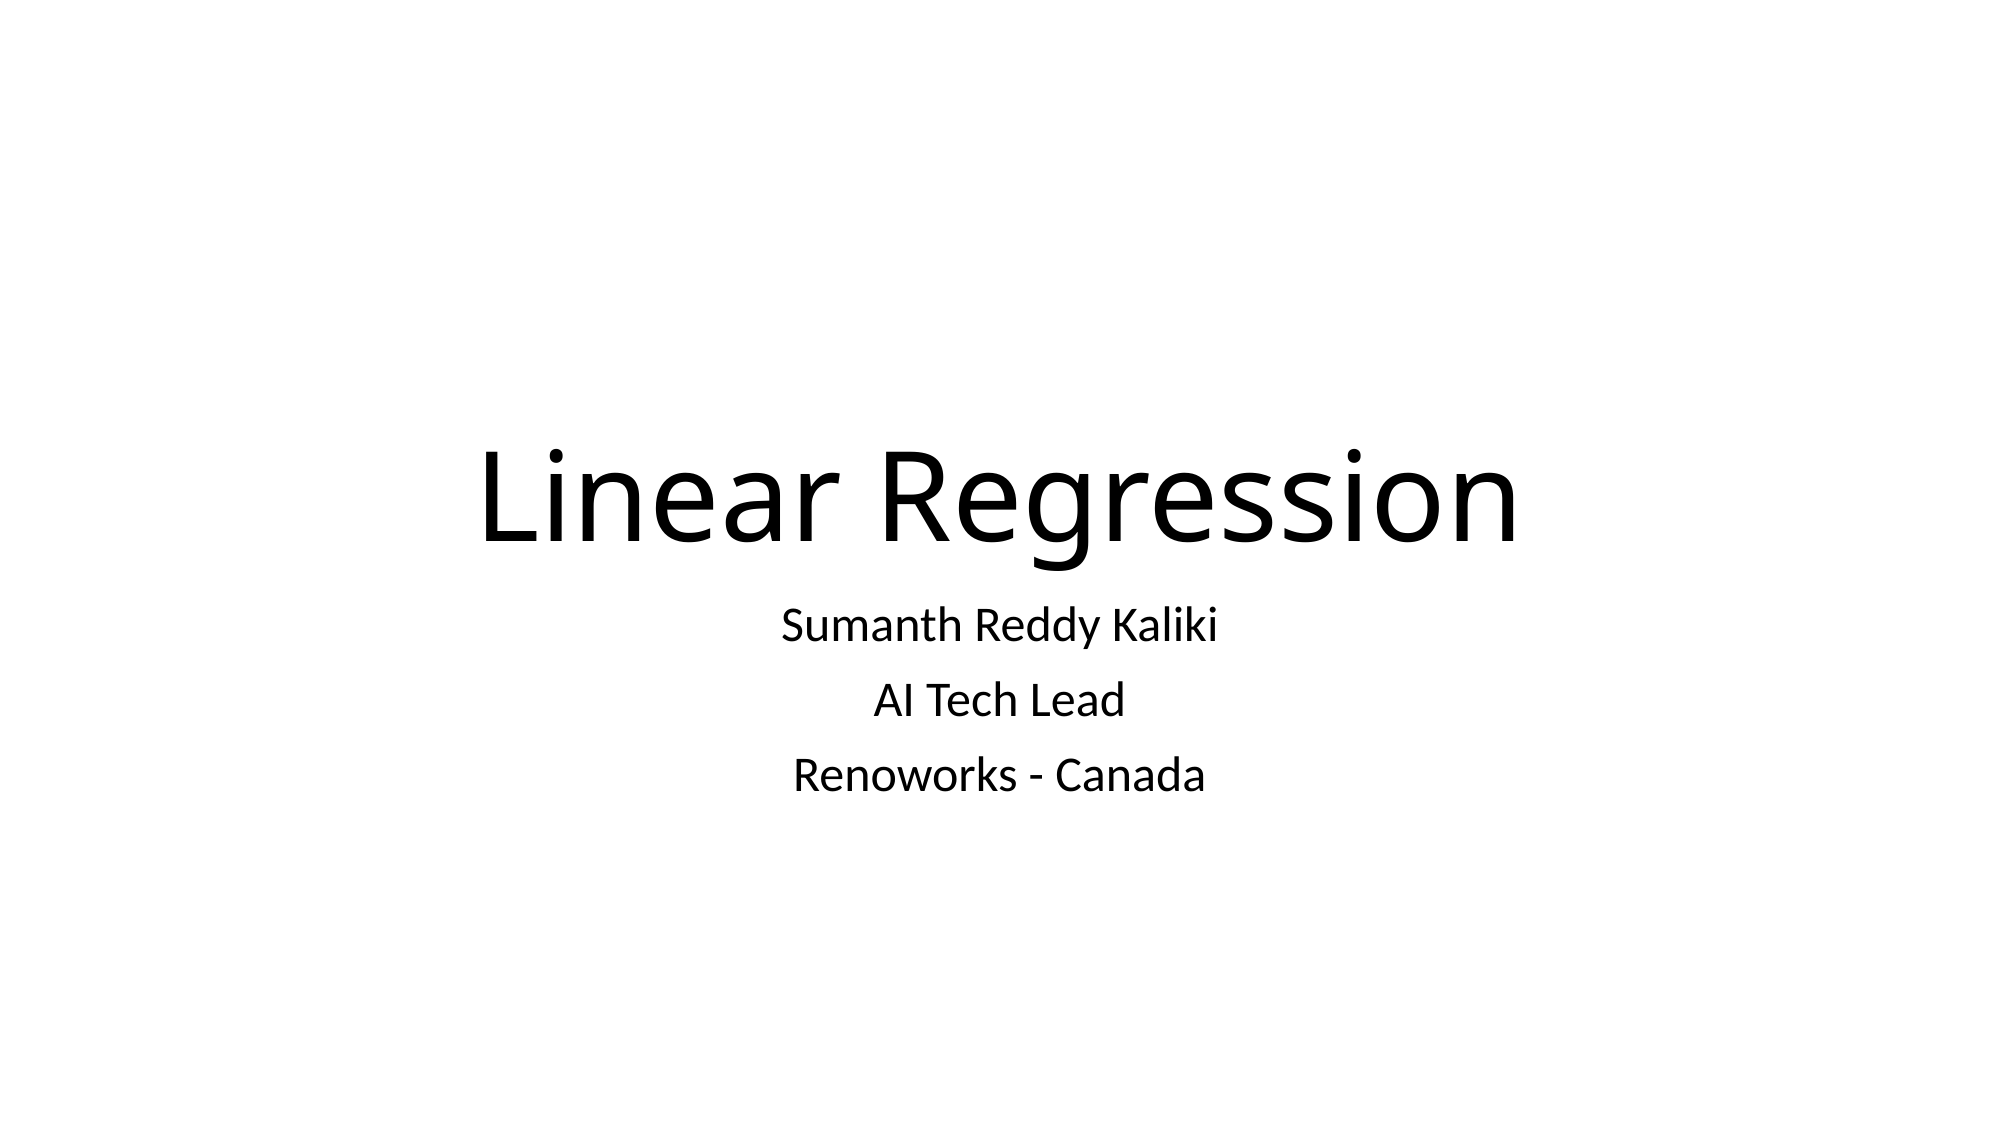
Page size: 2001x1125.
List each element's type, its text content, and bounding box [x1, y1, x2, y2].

title Linear Regression [249, 184, 1750, 576]
subtitle Sumanth Reddy Kaliki AI Tech Lead Renoworks - Canada [249, 590, 1750, 863]
